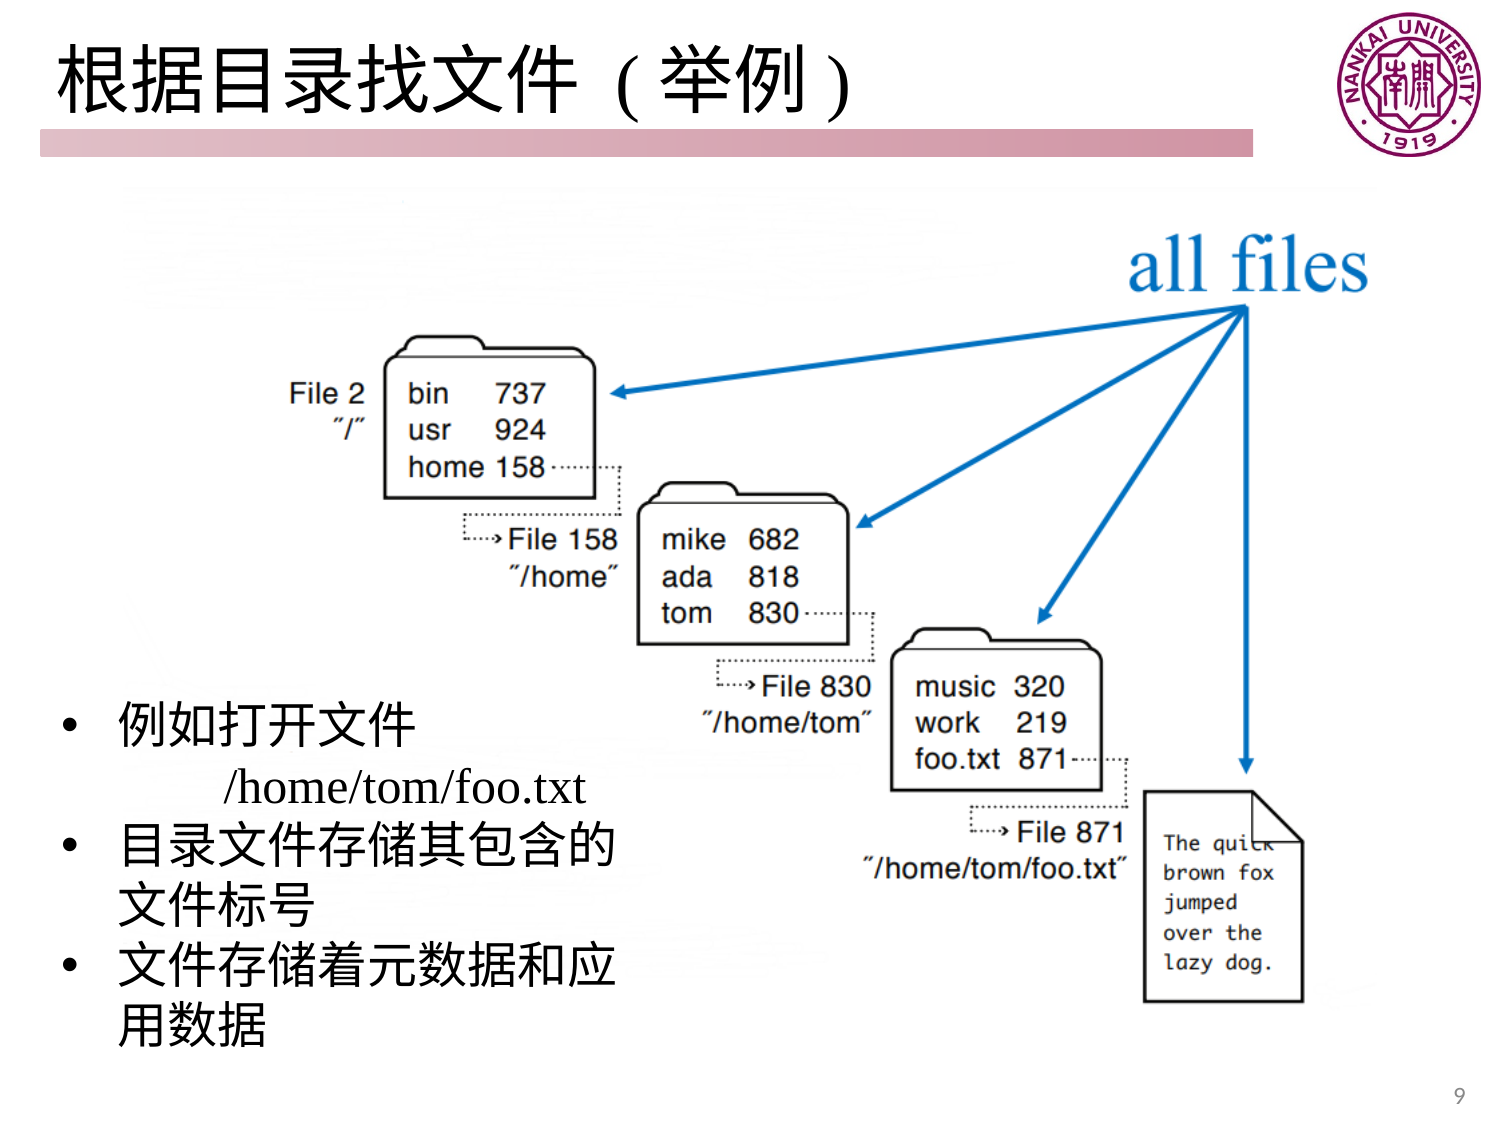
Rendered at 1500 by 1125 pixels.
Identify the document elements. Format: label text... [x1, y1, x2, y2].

picture [1337, 12, 1481, 157]
title 根据目录找文件 (举例) [40, 33, 1335, 133]
slide_number 9 [1143, 1065, 1481, 1125]
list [123, 187, 1377, 1011]
text_box 例如打开文件 /home/tom/foo.txt 目录文件存储其包含的文件标号 文件存储着元数据和应用数据 [46, 686, 654, 1062]
